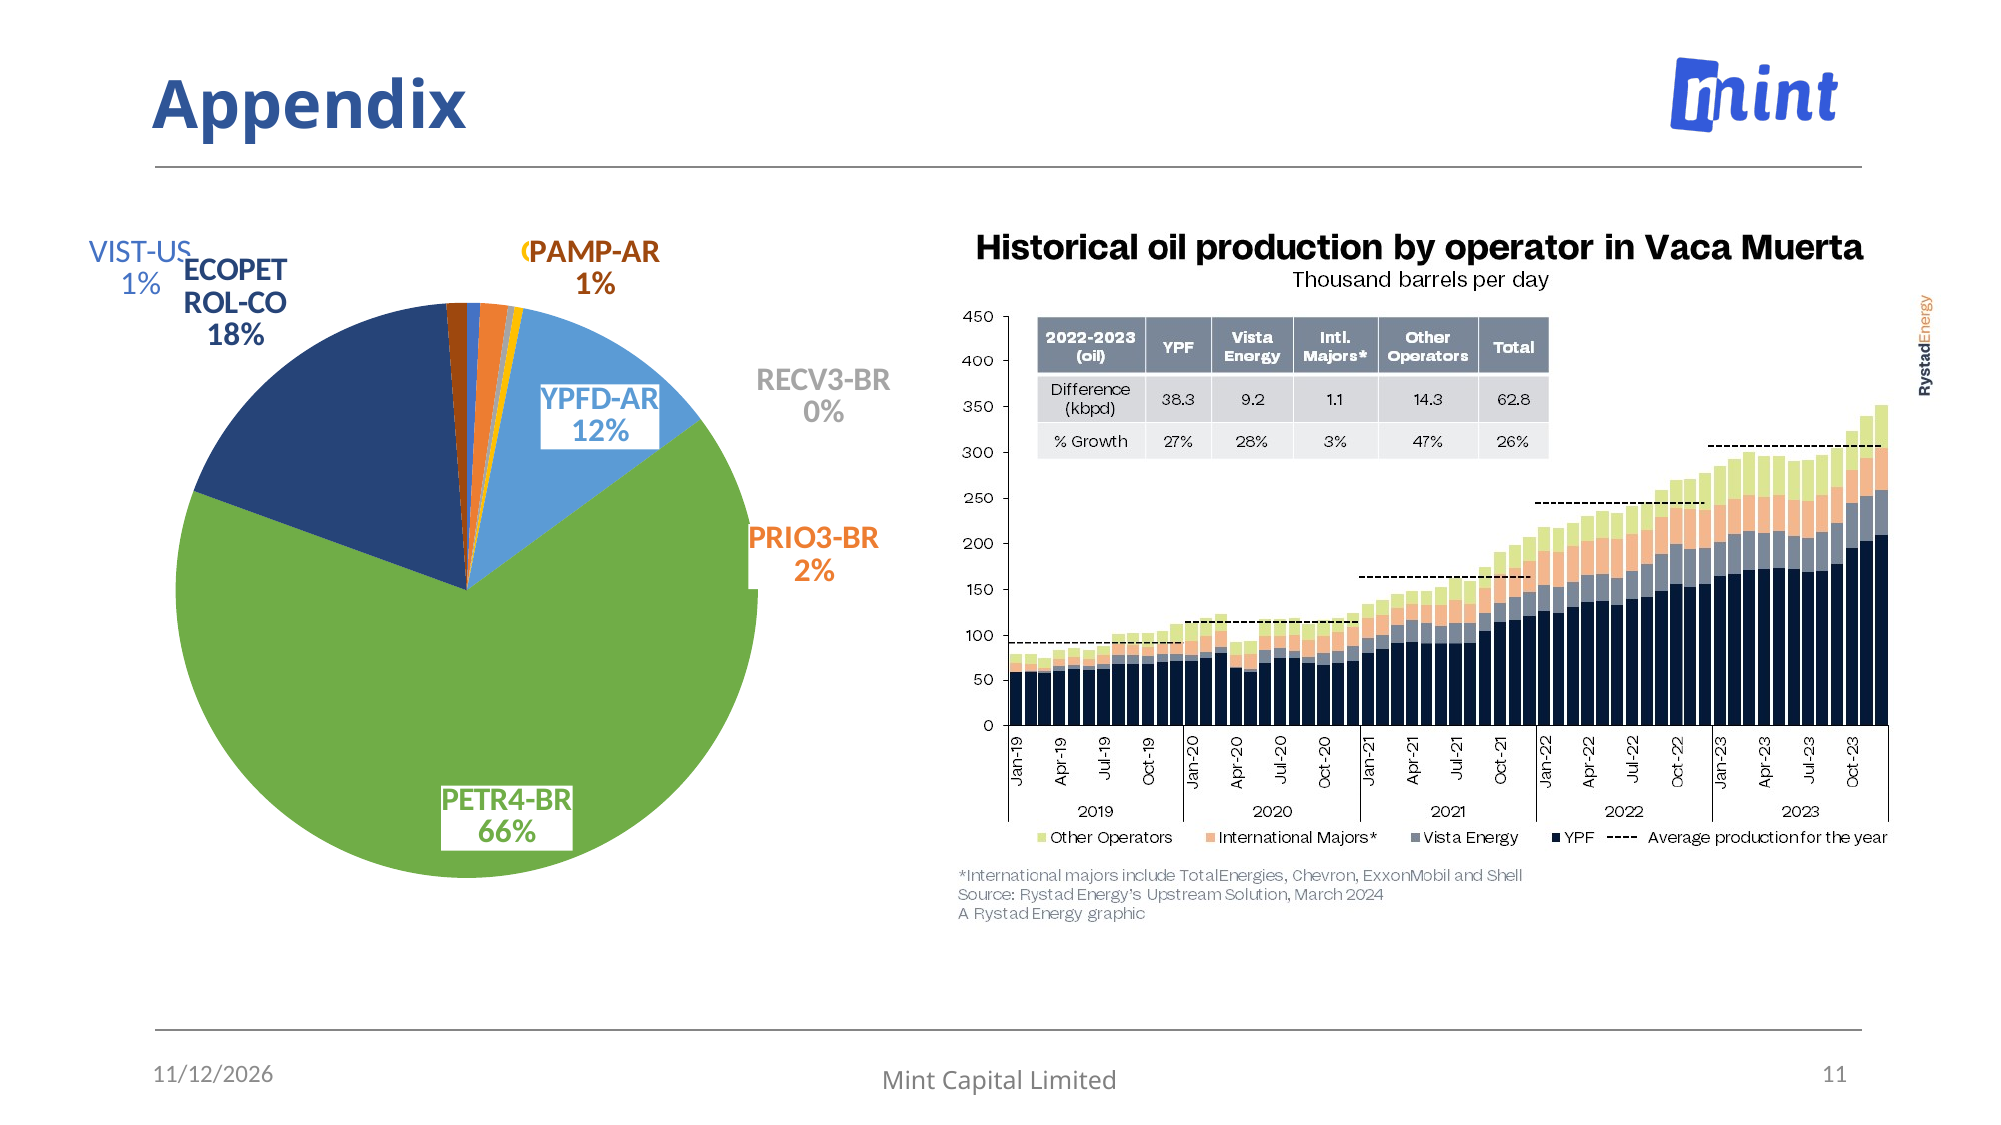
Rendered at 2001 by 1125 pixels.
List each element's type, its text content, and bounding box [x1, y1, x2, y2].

slide_number 11 [1412, 1042, 1863, 1103]
picture [909, 215, 1941, 930]
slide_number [137, 1042, 588, 1103]
chart [43, 229, 894, 943]
title Appendix [137, 0, 1863, 216]
